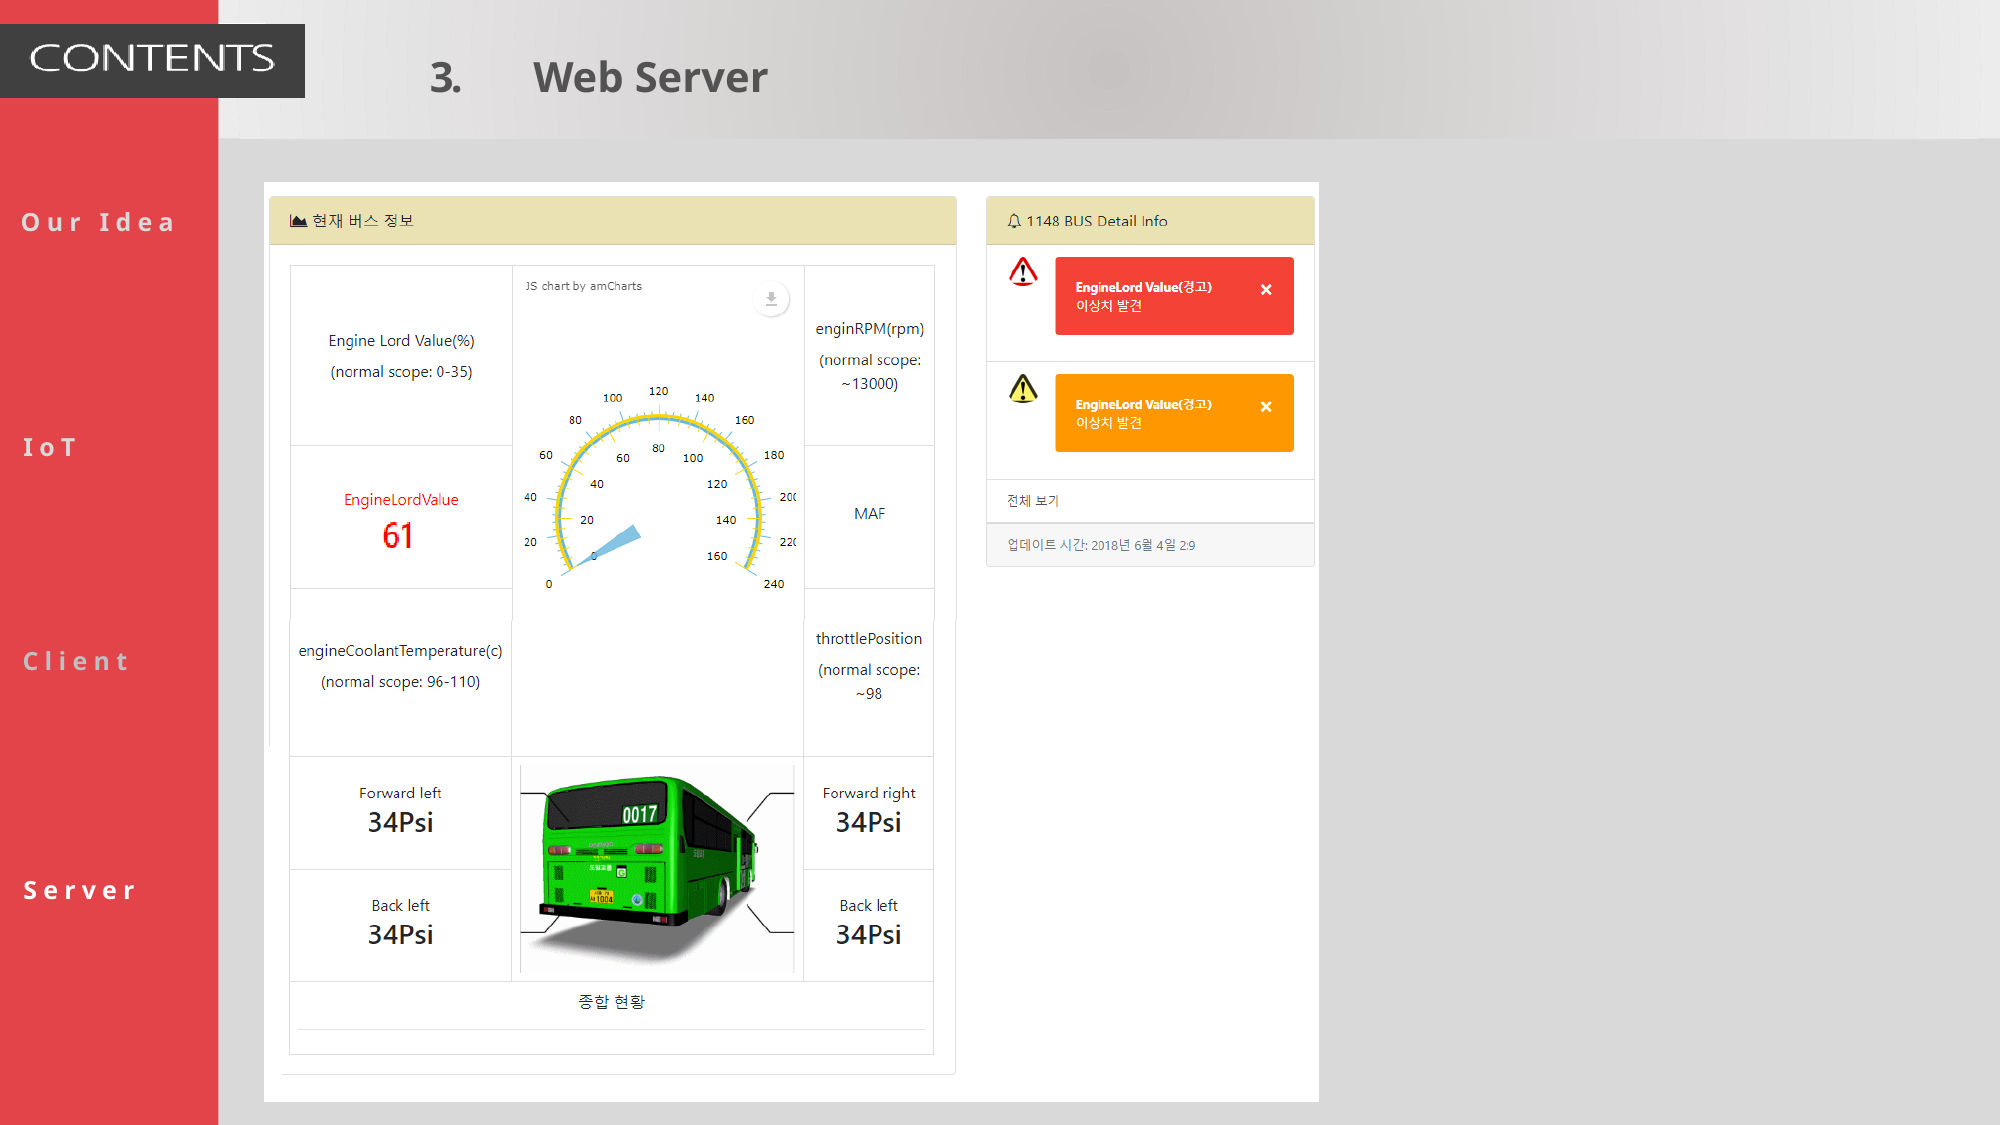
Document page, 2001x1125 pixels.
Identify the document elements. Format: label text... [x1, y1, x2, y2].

text_box Our Idea [5, 199, 189, 244]
text_box Server [8, 867, 150, 913]
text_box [416, 43, 1094, 110]
picture [0, 24, 306, 99]
text_box Client [7, 637, 143, 683]
text_box IoT [8, 424, 91, 470]
text_box [219, 0, 2000, 139]
picture [264, 182, 1319, 1102]
text_box [0, 99, 219, 1125]
text_box [0, 0, 219, 24]
